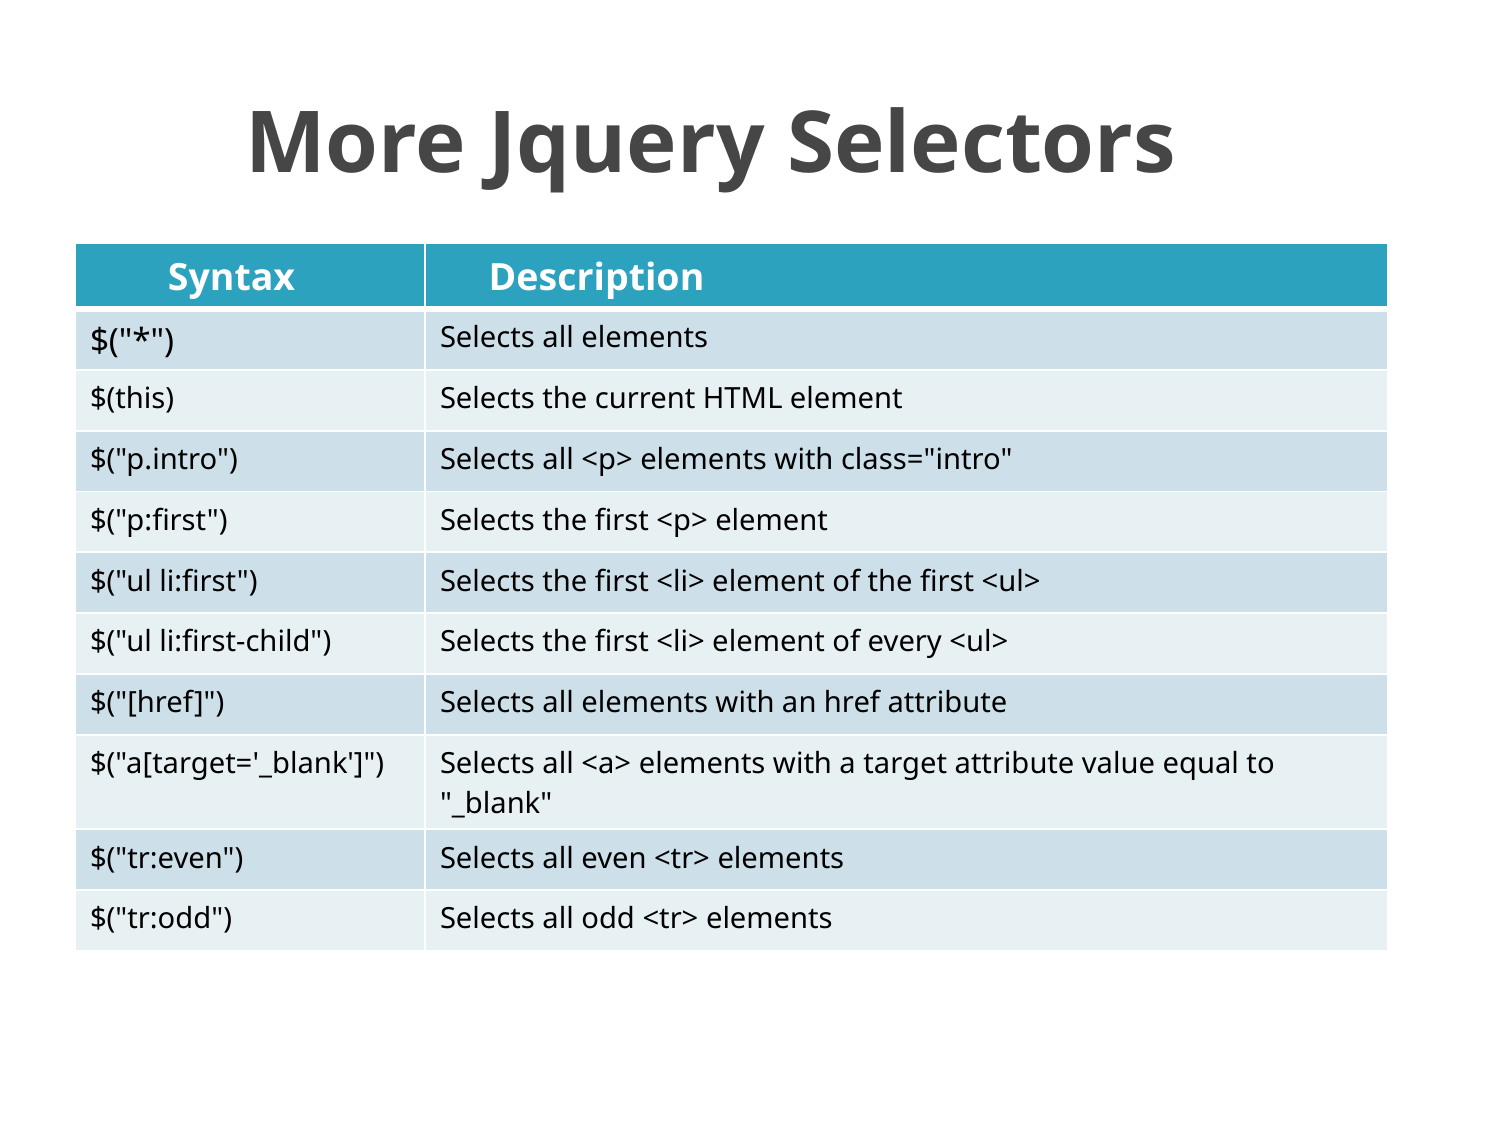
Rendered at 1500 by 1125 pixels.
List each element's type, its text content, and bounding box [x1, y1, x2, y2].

table_cell Selects the first <li> element of every <ul> [426, 614, 1387, 673]
table_cell Selects the first <li> element of the first <ul> [426, 553, 1387, 612]
table_cell $("p.intro") [76, 432, 424, 491]
table_cell $("ul li:first-child") [76, 614, 424, 673]
table_cell Selects all <a> elements with a target attribute value equal to "_blank" [426, 736, 1387, 828]
table_cell $("*") [76, 312, 424, 369]
table_cell Selects all odd <tr> elements [426, 891, 1387, 950]
table_cell $("tr:odd") [76, 891, 424, 950]
table_cell $("a[target='_blank']") [76, 736, 424, 828]
table_cell Selects all elements with an href attribute [426, 675, 1387, 734]
table_header Description [426, 244, 1387, 306]
table_cell Selects all even <tr> elements [426, 830, 1387, 889]
table_header Syntax [76, 244, 424, 306]
title More Jquery Selectors [75, 45, 1425, 233]
table_cell Selects the first <p> element [426, 492, 1387, 551]
table_cell $("ul li:first") [76, 553, 424, 612]
table_cell Selects all <p> elements with class="intro" [426, 432, 1387, 491]
table_cell Selects the current HTML element [426, 371, 1387, 430]
table_cell $("[href]") [76, 675, 424, 734]
table_cell $("p:first") [76, 492, 424, 551]
table_cell $(this) [76, 371, 424, 430]
table_cell Selects all elements [426, 312, 1387, 369]
table_cell $("tr:even") [76, 830, 424, 889]
